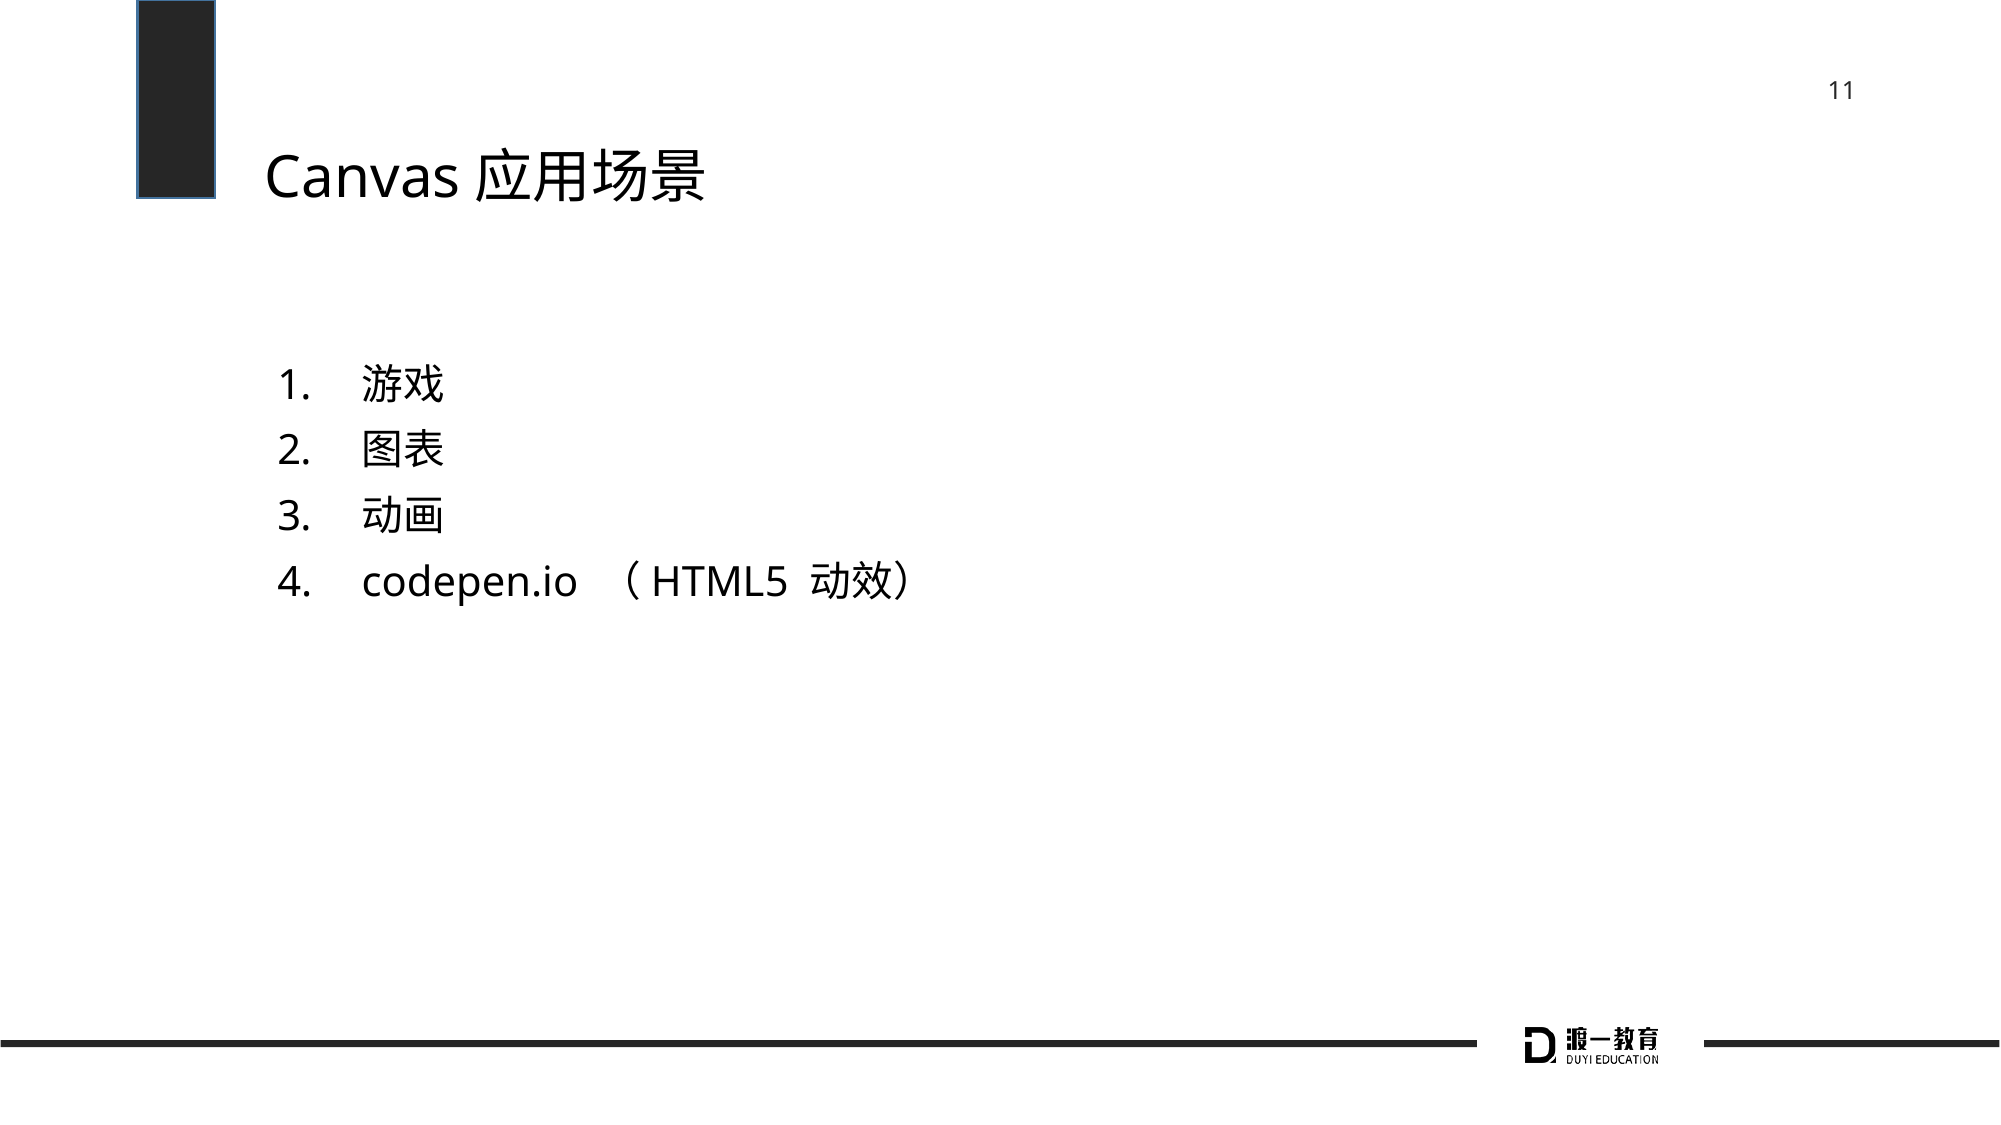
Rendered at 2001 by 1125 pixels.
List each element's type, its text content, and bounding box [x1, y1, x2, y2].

subtitle 游戏 图表 动画 codepen.io （HTML5 动效） [247, 277, 1748, 942]
title Canvas应用场景 [249, 93, 1750, 218]
picture [1502, 1008, 1679, 1081]
